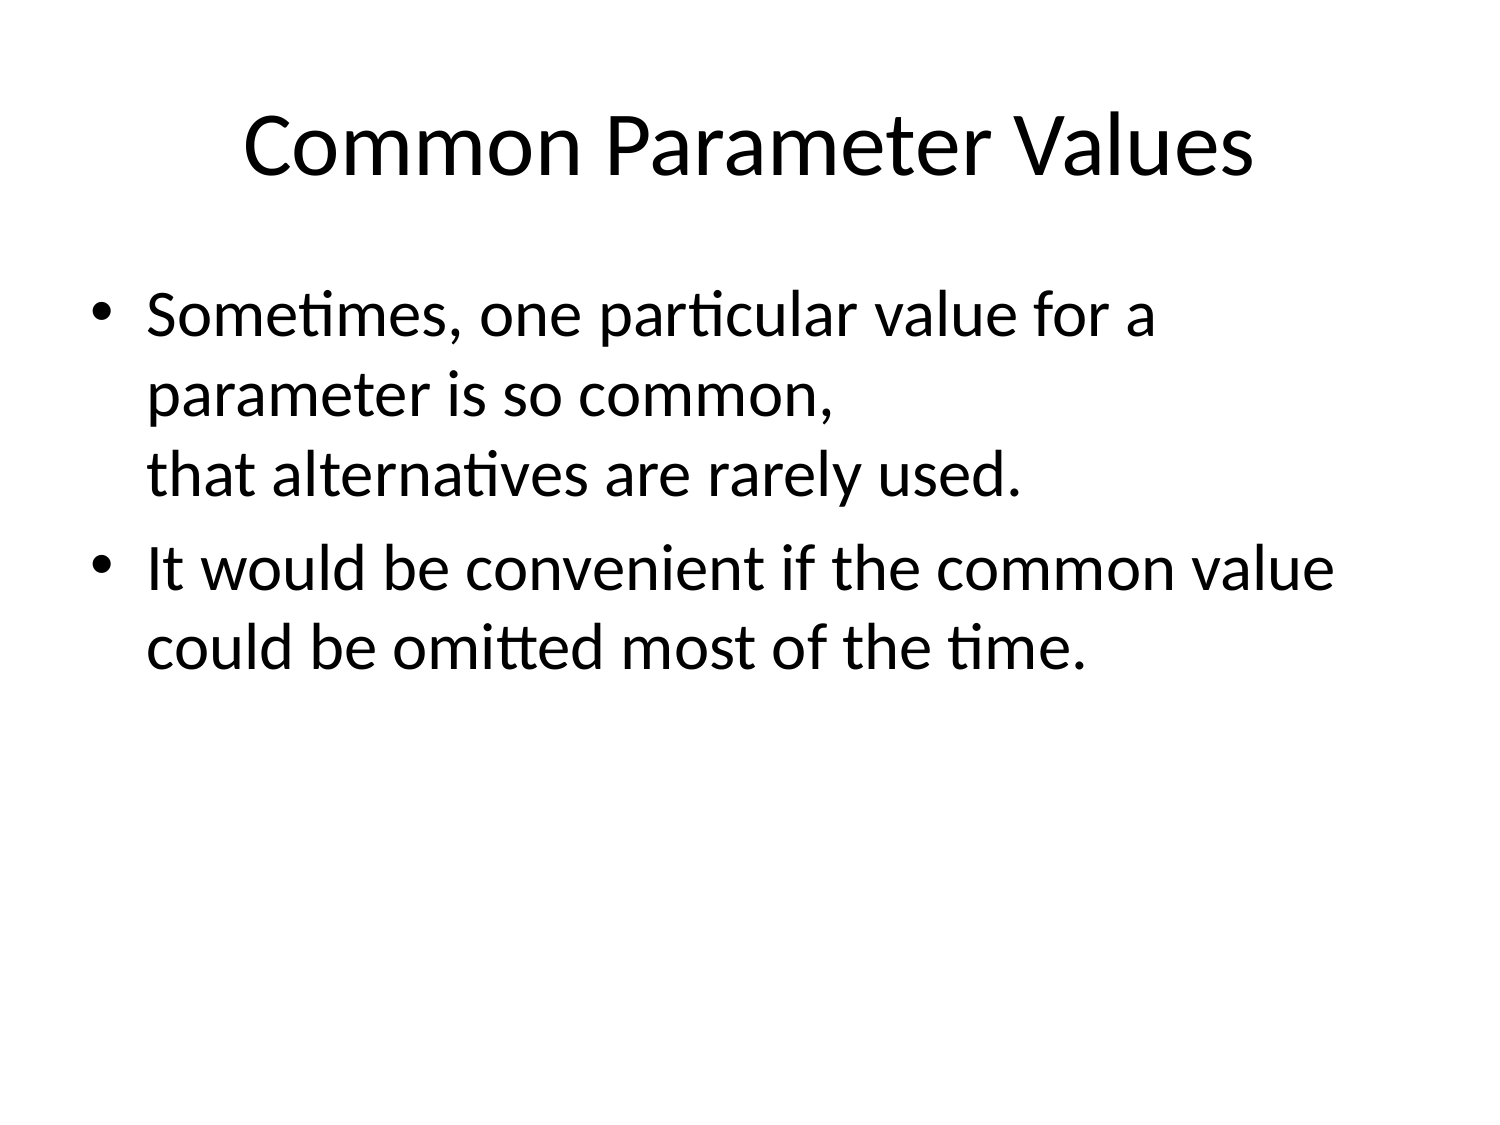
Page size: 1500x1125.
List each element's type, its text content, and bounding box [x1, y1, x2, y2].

list Sometimes, one particular value for a parameter is so common, that alternatives are rarely used. It would be convenient if the common value could be omitted most of the time. [75, 262, 1425, 1005]
title Common Parameter Values [75, 45, 1425, 233]
